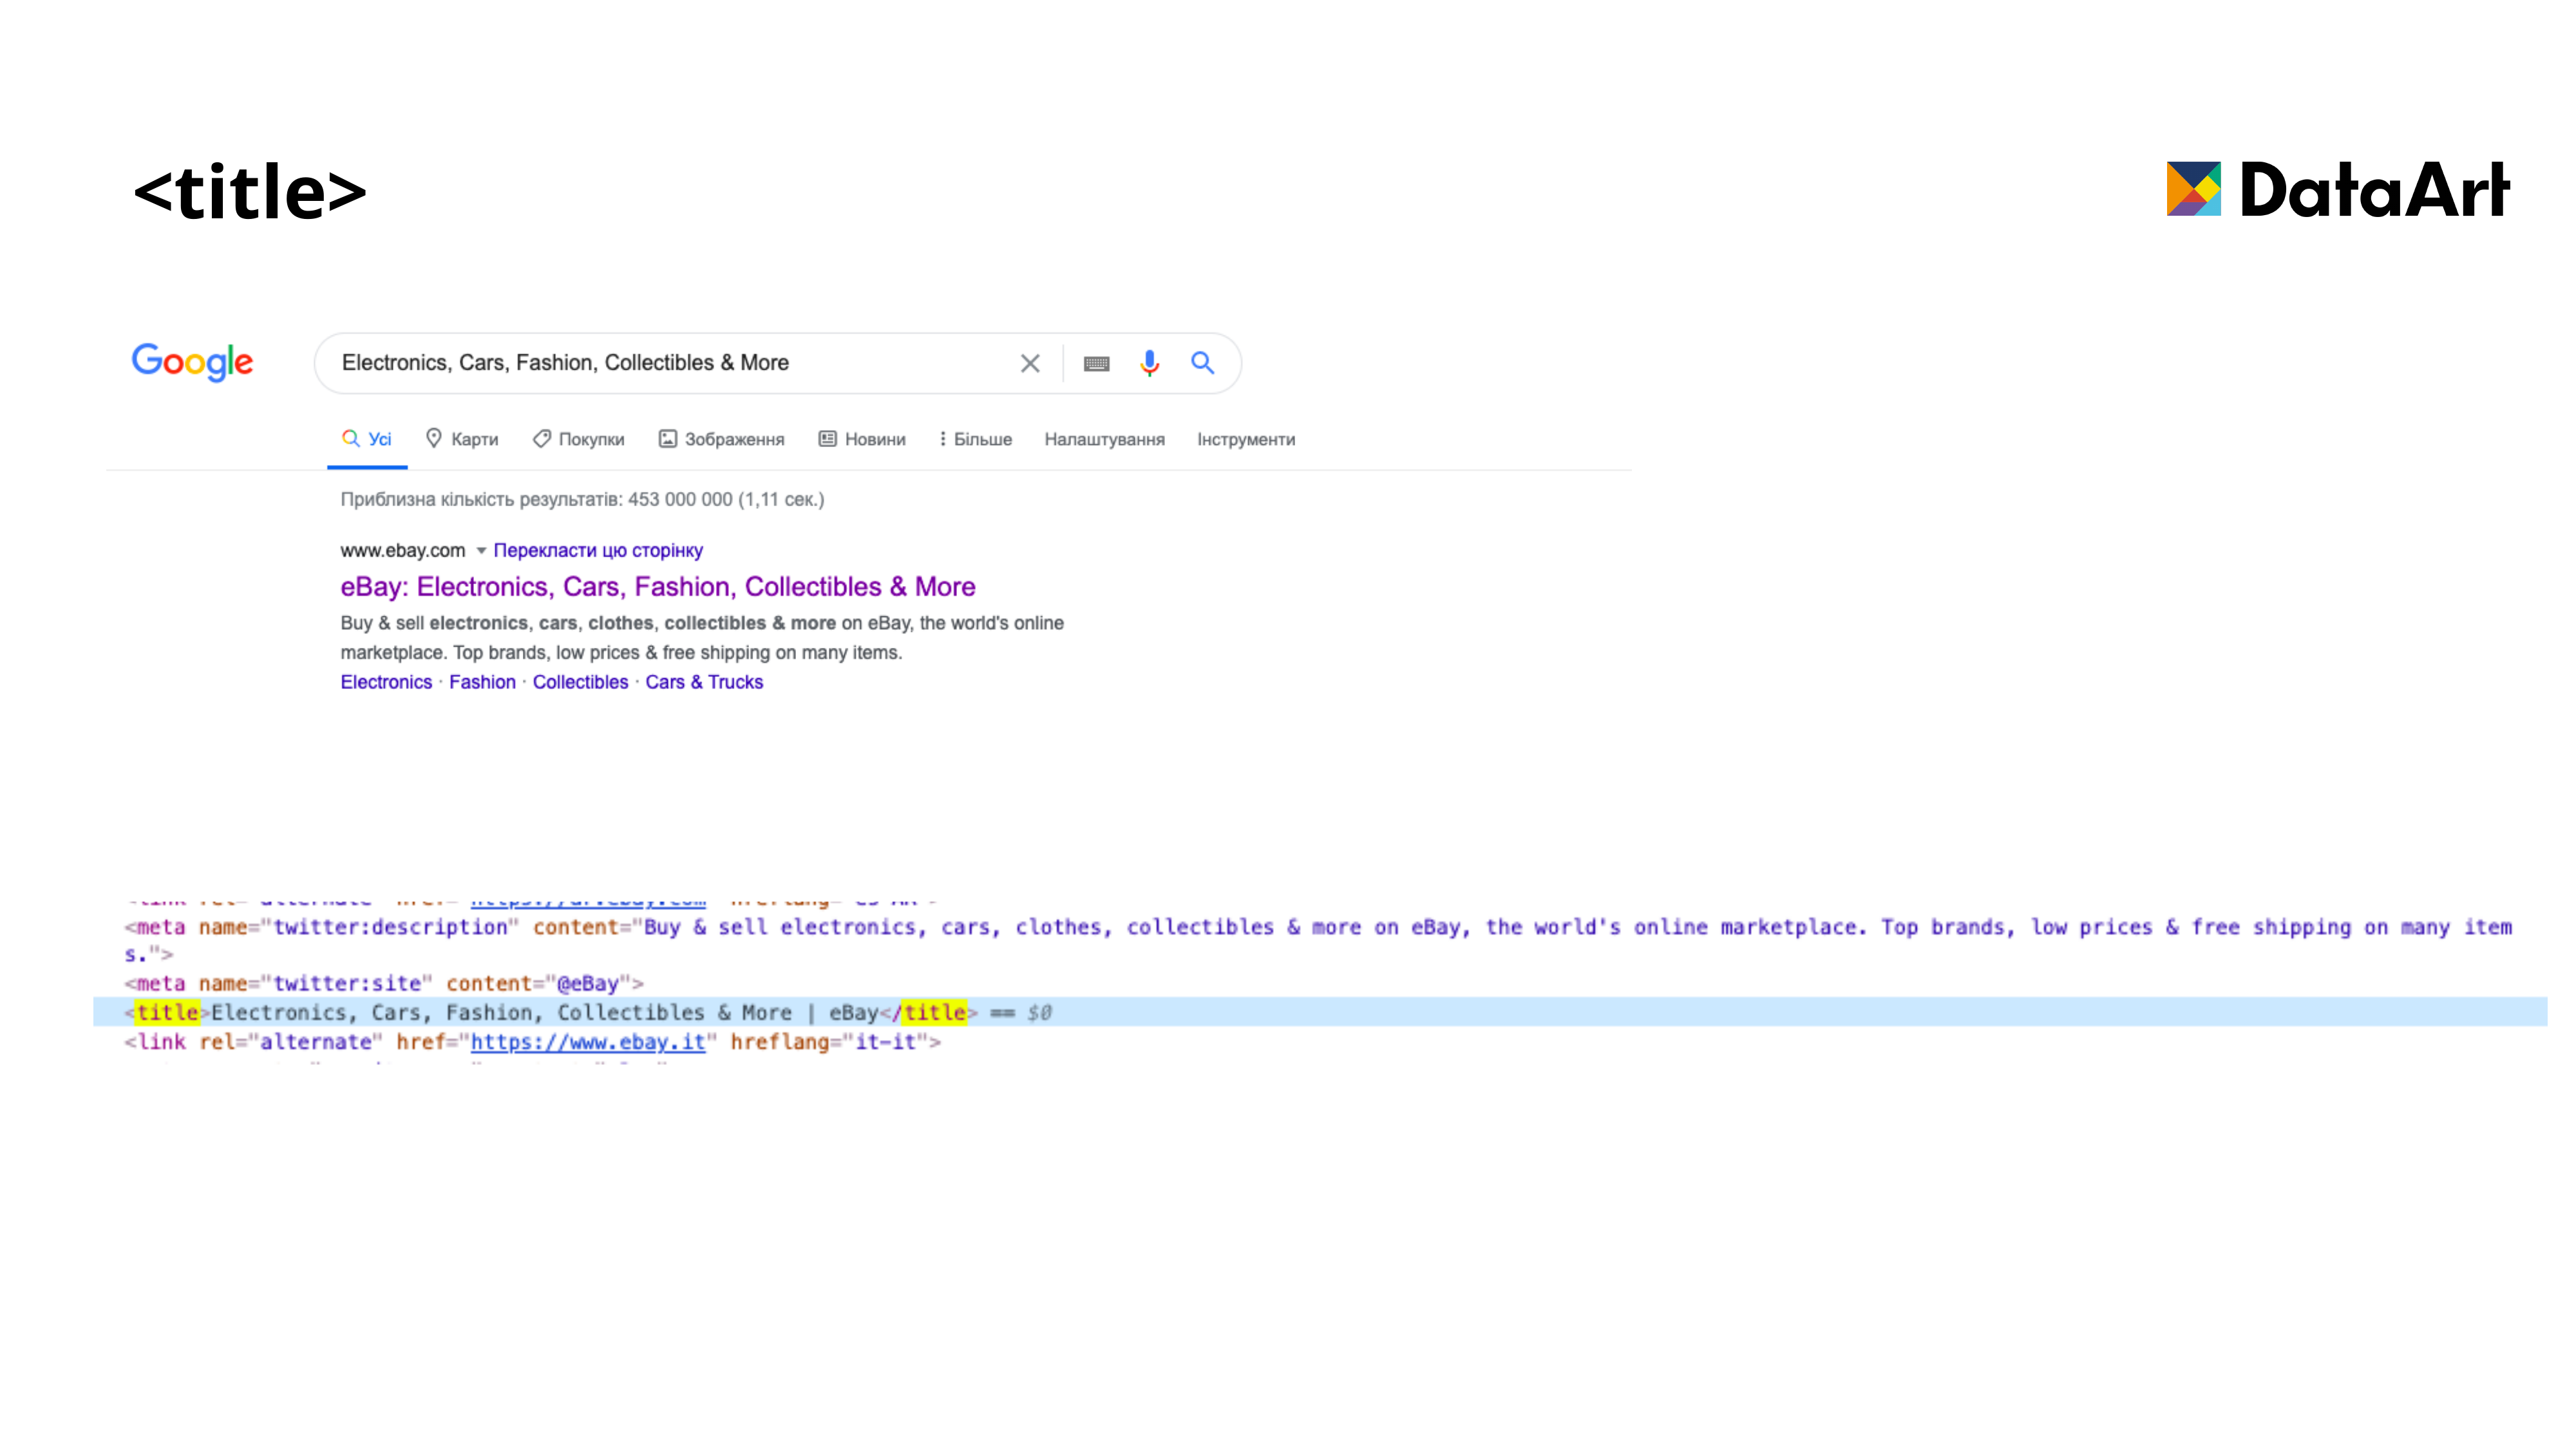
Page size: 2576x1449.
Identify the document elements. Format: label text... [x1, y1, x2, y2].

picture [2167, 162, 2510, 217]
picture [106, 306, 1633, 724]
picture [93, 902, 2548, 1065]
list <title> [127, 139, 2449, 240]
